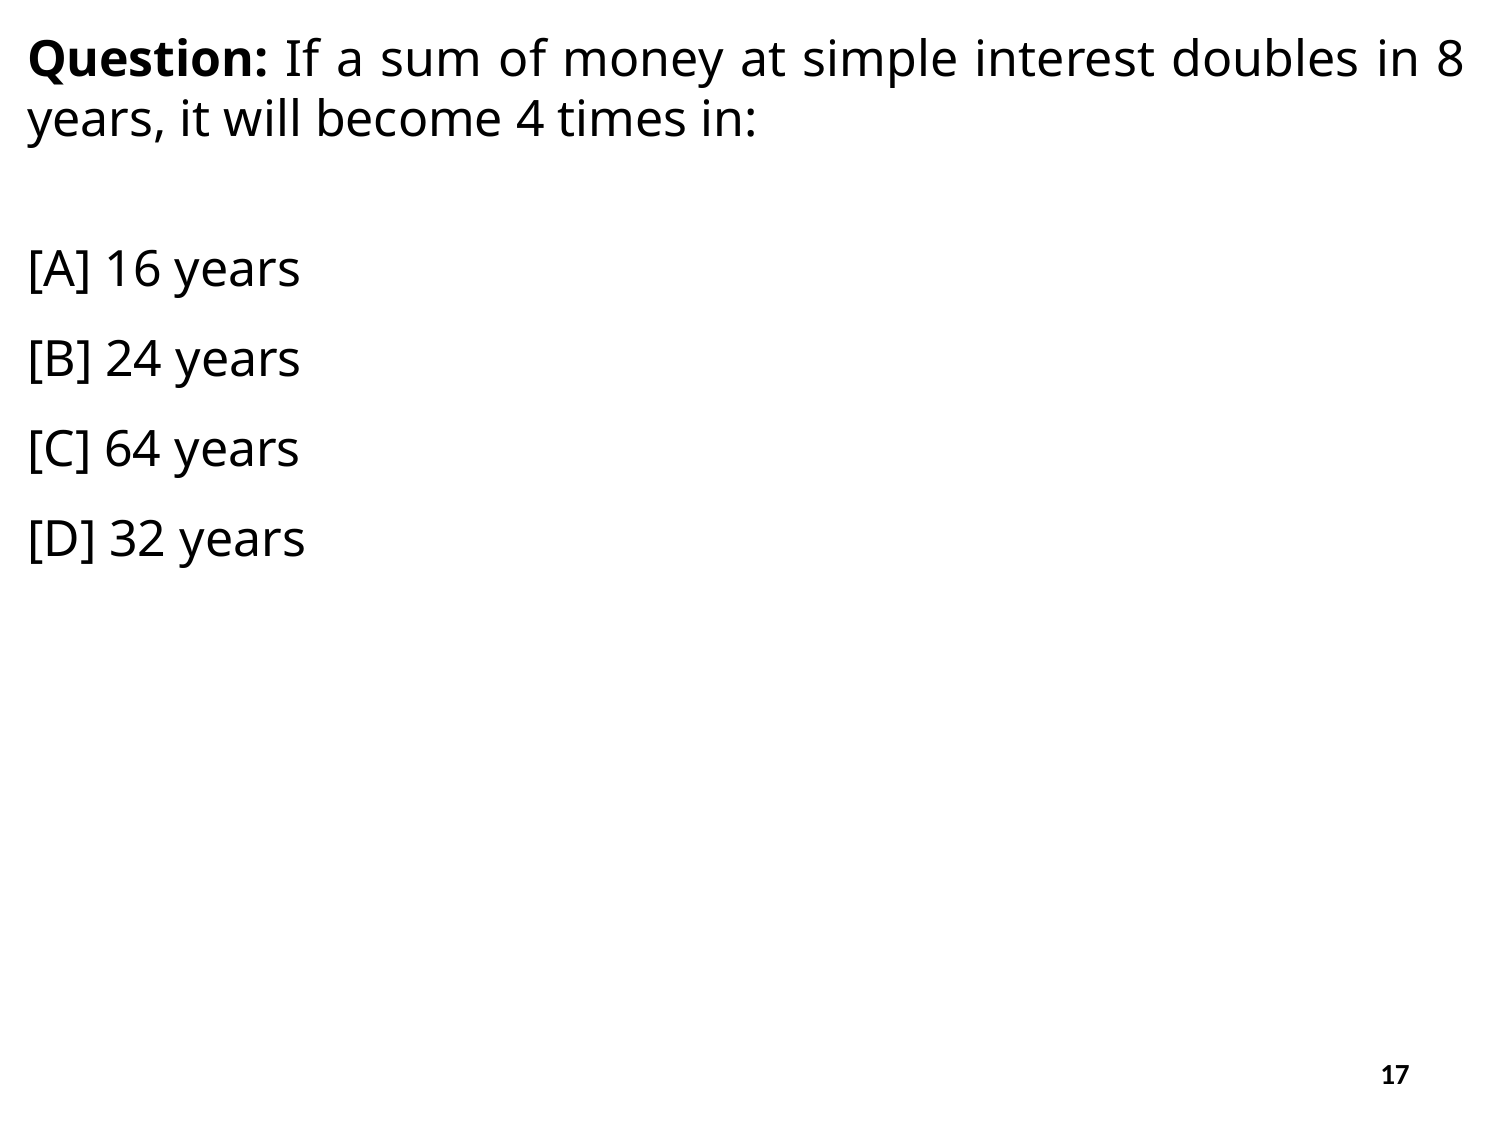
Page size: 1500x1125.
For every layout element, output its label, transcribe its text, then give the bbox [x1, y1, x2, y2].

slide_number 17 [1074, 1042, 1425, 1103]
text_box Question: If a sum of money at simple interest doubles in 8 years, it will become 4 times in: [A] 16 years [B] 24 years [C] 64 years [D] 32 years [12, 18, 1481, 574]
